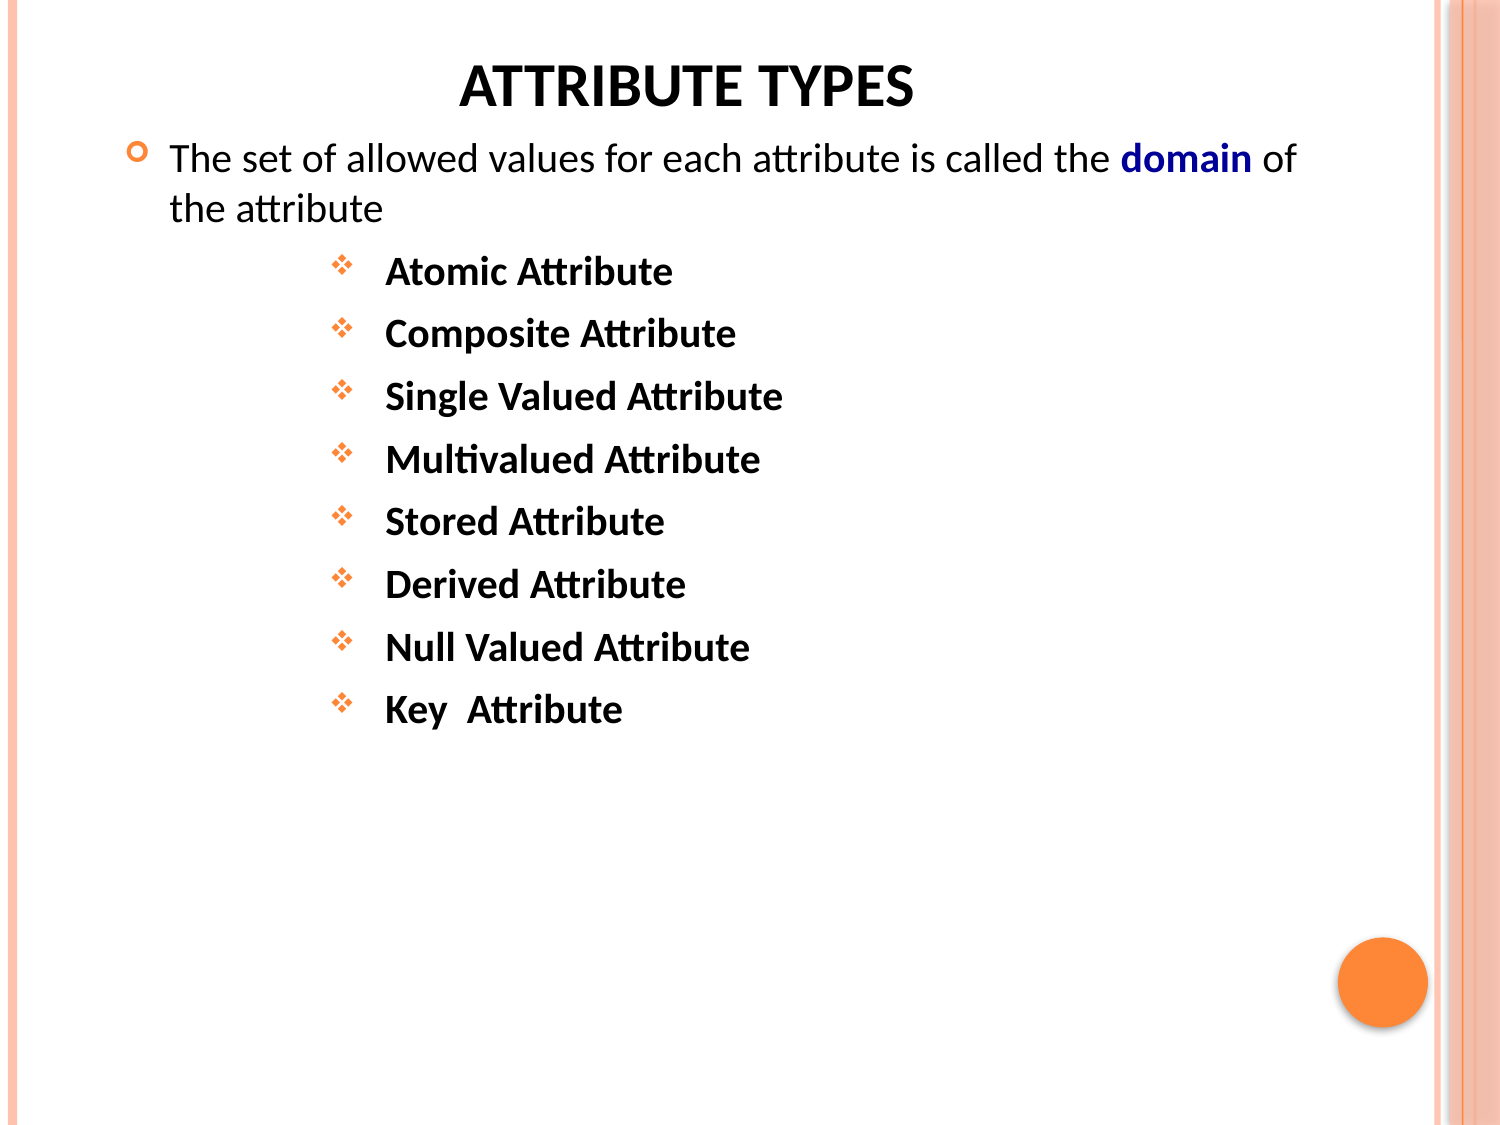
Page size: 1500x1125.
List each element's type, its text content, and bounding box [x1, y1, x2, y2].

list The set of allowed values for each attribute is called the domain of the attribute Atomic Attribute Composite Attribute Single Valued Attribute Multivalued Attribute Stored Attribute Derived Attribute Null Valued Attribute Key Attribute [112, 125, 1363, 1025]
title Attribute Types [75, 24, 1300, 125]
